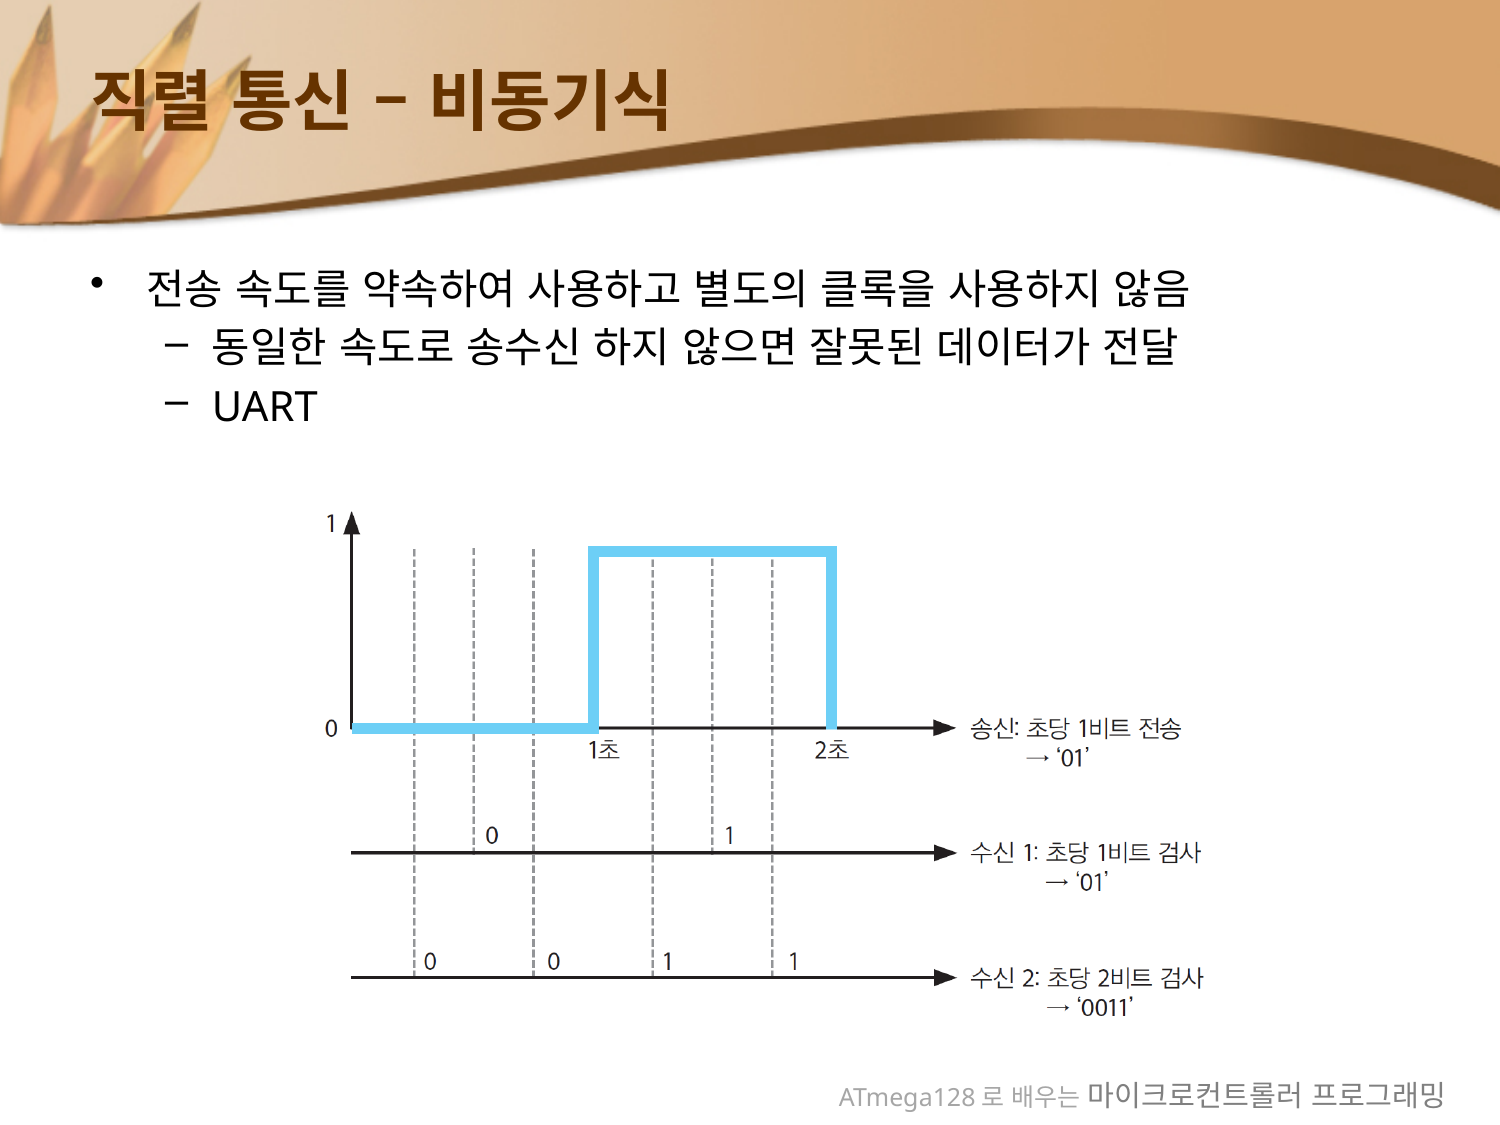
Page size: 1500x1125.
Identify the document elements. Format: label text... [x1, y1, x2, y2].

title 직렬 통신 – 비동기식 [75, 47, 1376, 150]
list 전송 속도를 약속하여 사용하고 별도의 클록을 사용하지 않음 동일한 속도로 송수신 하지 않으면 잘못된 데이터가 전달 UART [75, 255, 1425, 1047]
picture [0, 0, 1500, 1125]
